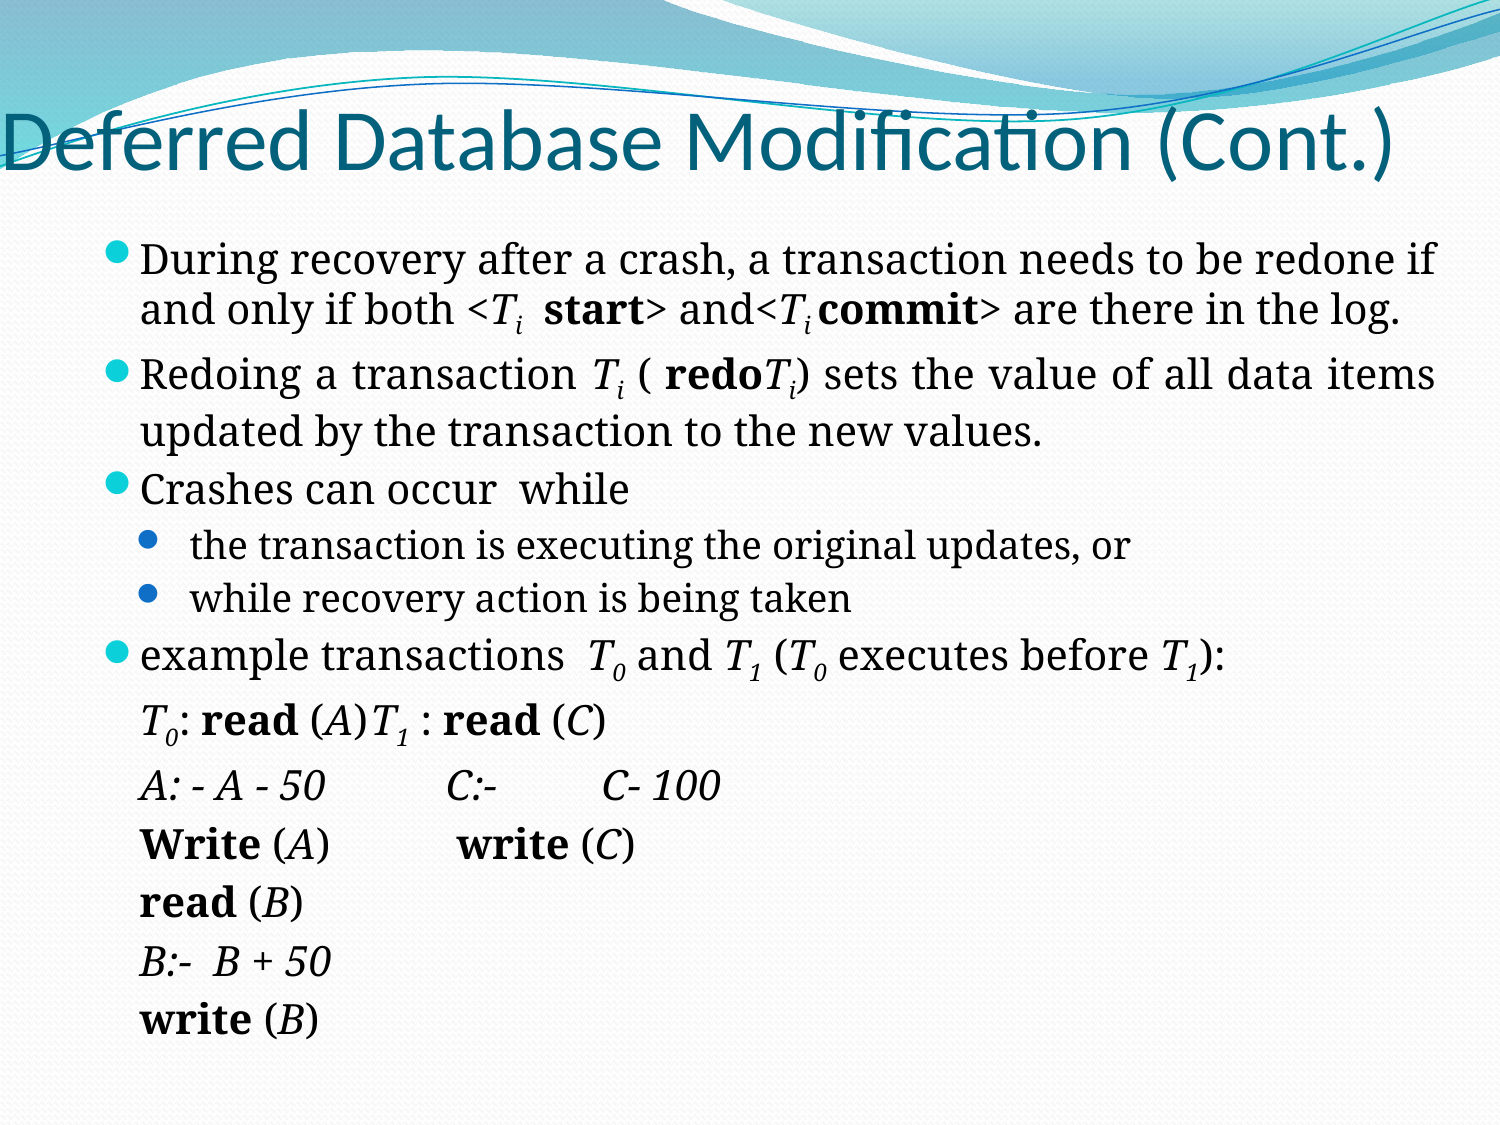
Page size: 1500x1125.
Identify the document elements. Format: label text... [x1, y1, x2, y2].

title Deferred Database Modification (Cont.) [0, 0, 1500, 188]
list During recovery after a crash, a transaction needs to be redone if and only if both <Ti start> and<Ti commit> are there in the log. Redoing a transaction Ti ( redoTi) sets the value of all data items updated by the transaction to the new values. Crashes can occur while the transaction is executing the original updates, or while recovery action is being taken example transactions T0 and T1 (T0 executes before T1): T0: read (A) T1 : read (C) A: - A - 50 C:- C- 100 Write (A) write (C) read (B) B:- B + 50 write (B) [87, 224, 1451, 1100]
